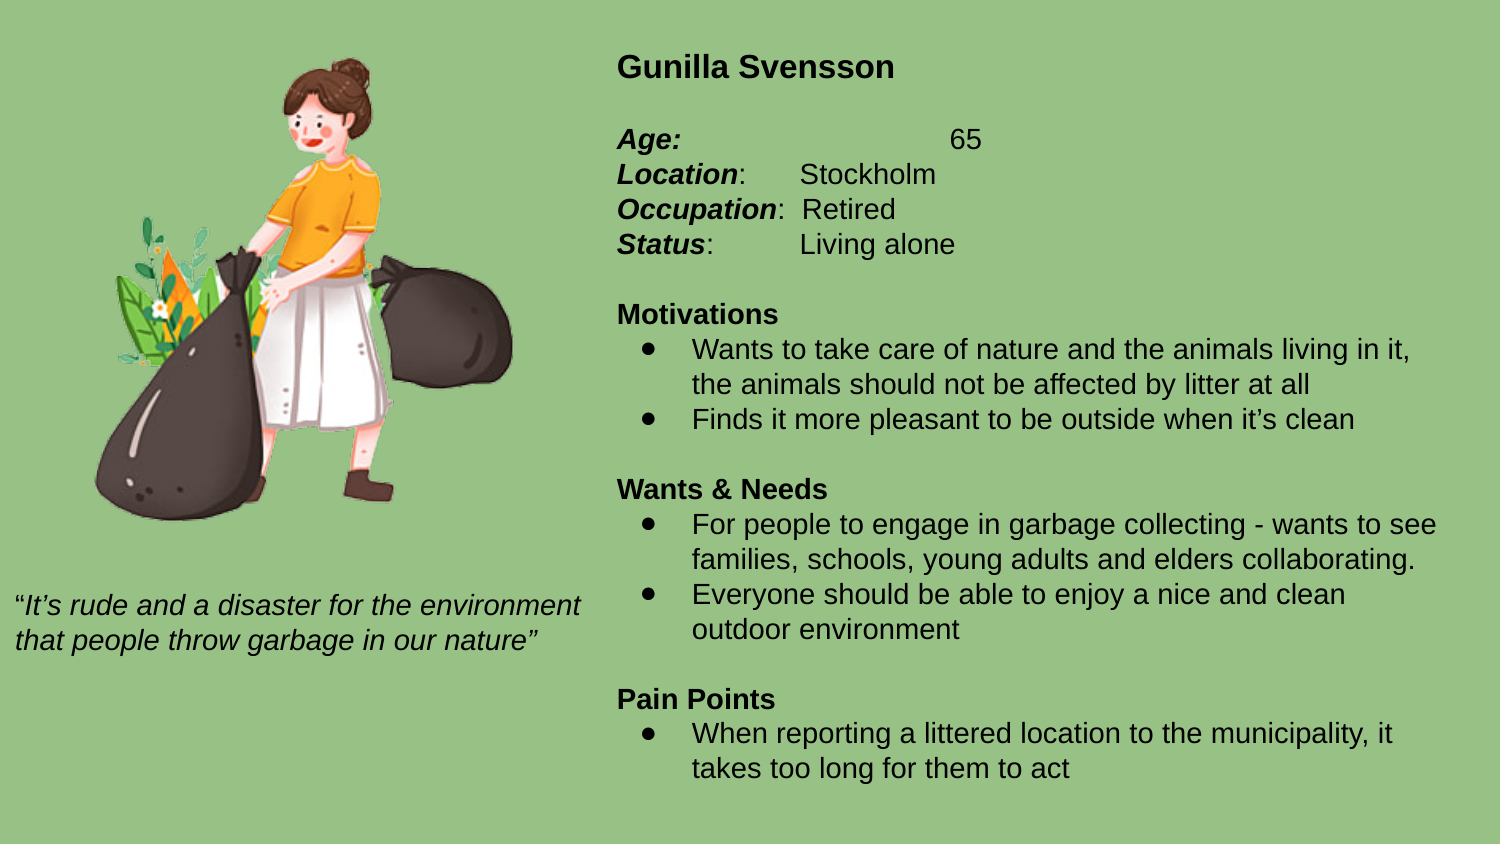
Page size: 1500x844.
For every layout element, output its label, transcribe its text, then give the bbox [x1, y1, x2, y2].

text_box “It’s rude and a disaster for the environment that people throw garbage in our nature” [0, 571, 606, 672]
text_box Gunilla Svensson Age: 65 Location: Stockholm Occupation: Retired Status: Living alone Motivations Wants to take care of nature and the animals living in it, the animals should not be affected by litter at all Finds it more pleasant to be outside when it’s clean Wants & Needs For people to engage in garbage collecting - wants to see families, schools, young adults and elders collaborating. Everyone should be able to enjoy a nice and clean outdoor environment Pain Points When reporting a littered location to the municipality, it takes too long for them to act [601, 30, 1468, 835]
picture [29, 0, 602, 572]
